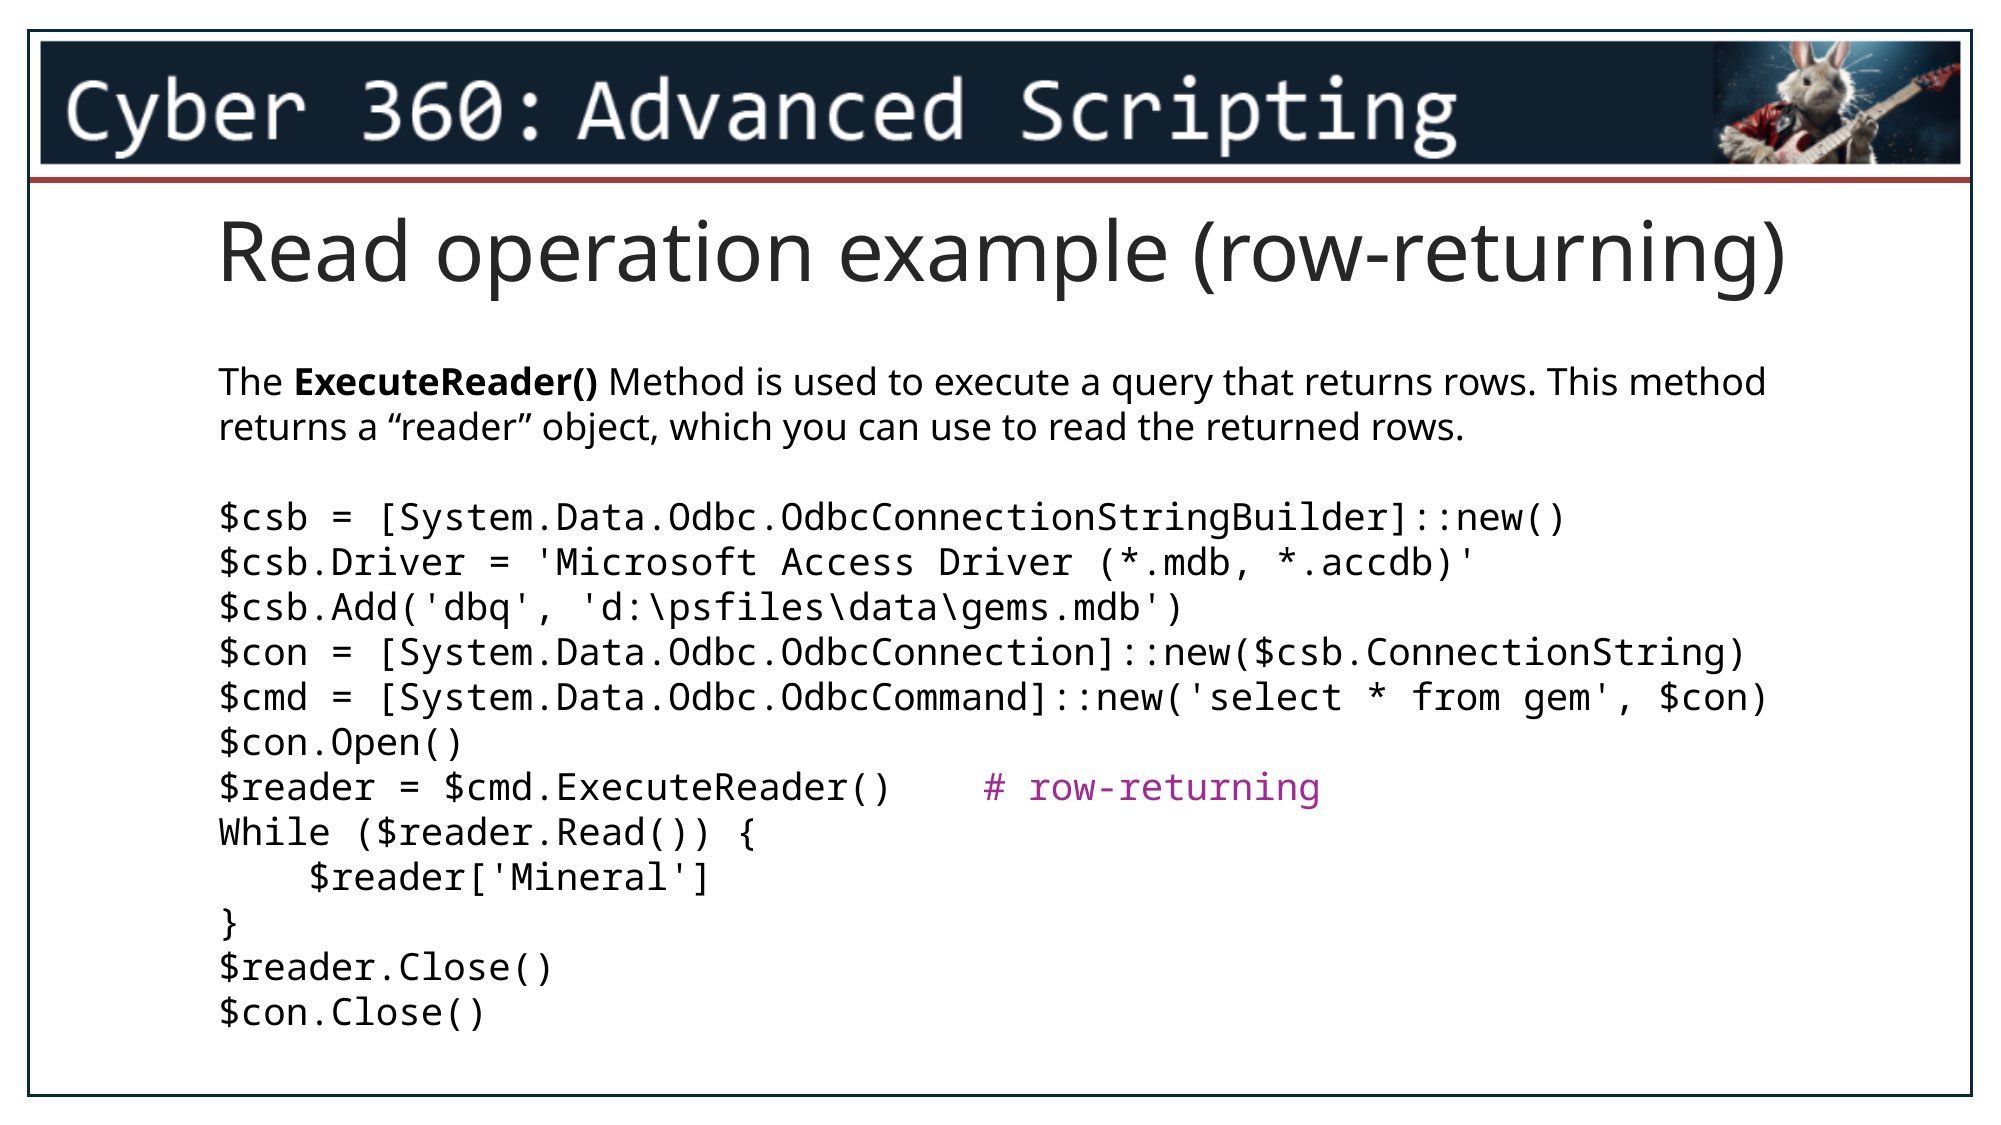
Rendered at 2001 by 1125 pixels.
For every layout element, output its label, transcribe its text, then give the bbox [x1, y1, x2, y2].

picture [34, 38, 1966, 168]
text_box The ExecuteReader() Method is used to execute a query that returns rows. This method returns a “reader” object, which you can use to read the returned rows. $csb = [System.Data.Odbc.OdbcConnectionStringBuilder]::new() $csb.Driver = 'Microsoft Access Driver (*.mdb, *.accdb)' $csb.Add('dbq', 'd:\psfiles\data\gems.mdb') $con = [System.Data.Odbc.OdbcConnection]::new($csb.ConnectionString) $cmd = [System.Data.Odbc.OdbcCommand]::new('select * from gem', $con) $con.Open() $reader = $cmd.ExecuteReader() # row-returning While ($reader.Read()) { $reader['Mineral'] } $reader.Close() $con.Close() [203, 350, 1802, 1040]
list Read operation example (row-returning) [53, 194, 1952, 314]
